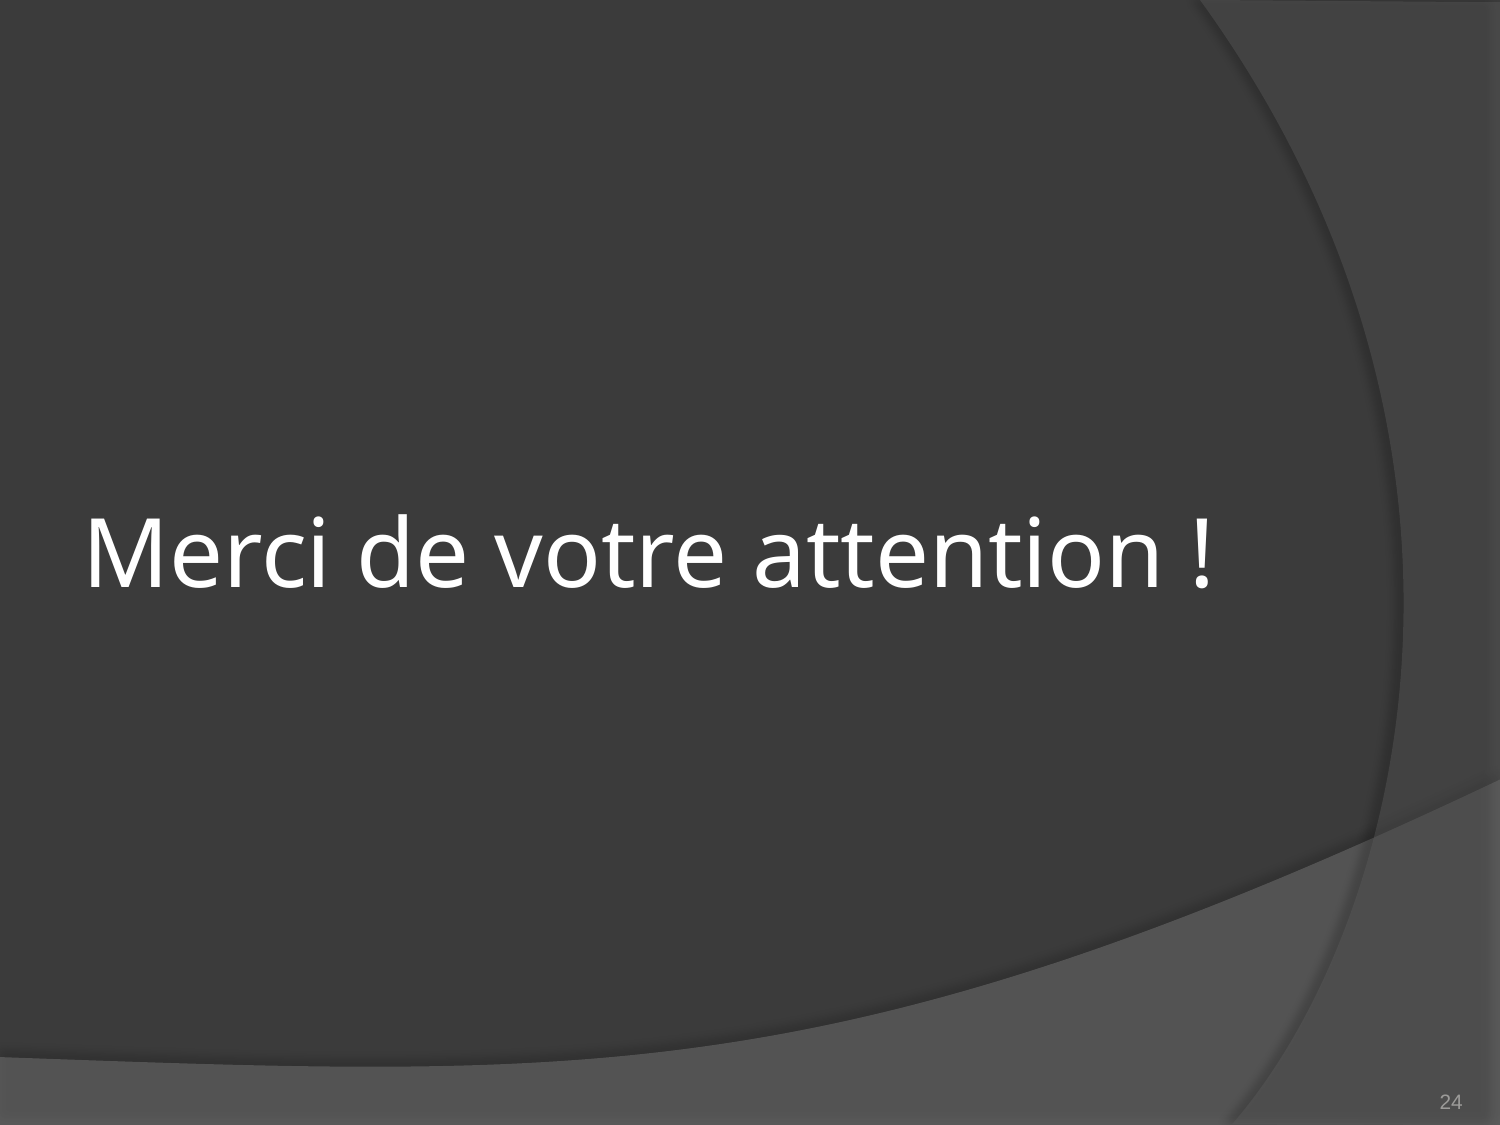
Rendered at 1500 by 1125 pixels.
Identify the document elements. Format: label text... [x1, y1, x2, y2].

slide_number 23 [1337, 1053, 1463, 1114]
title Merci de votre attention ! [75, 45, 1300, 1054]
